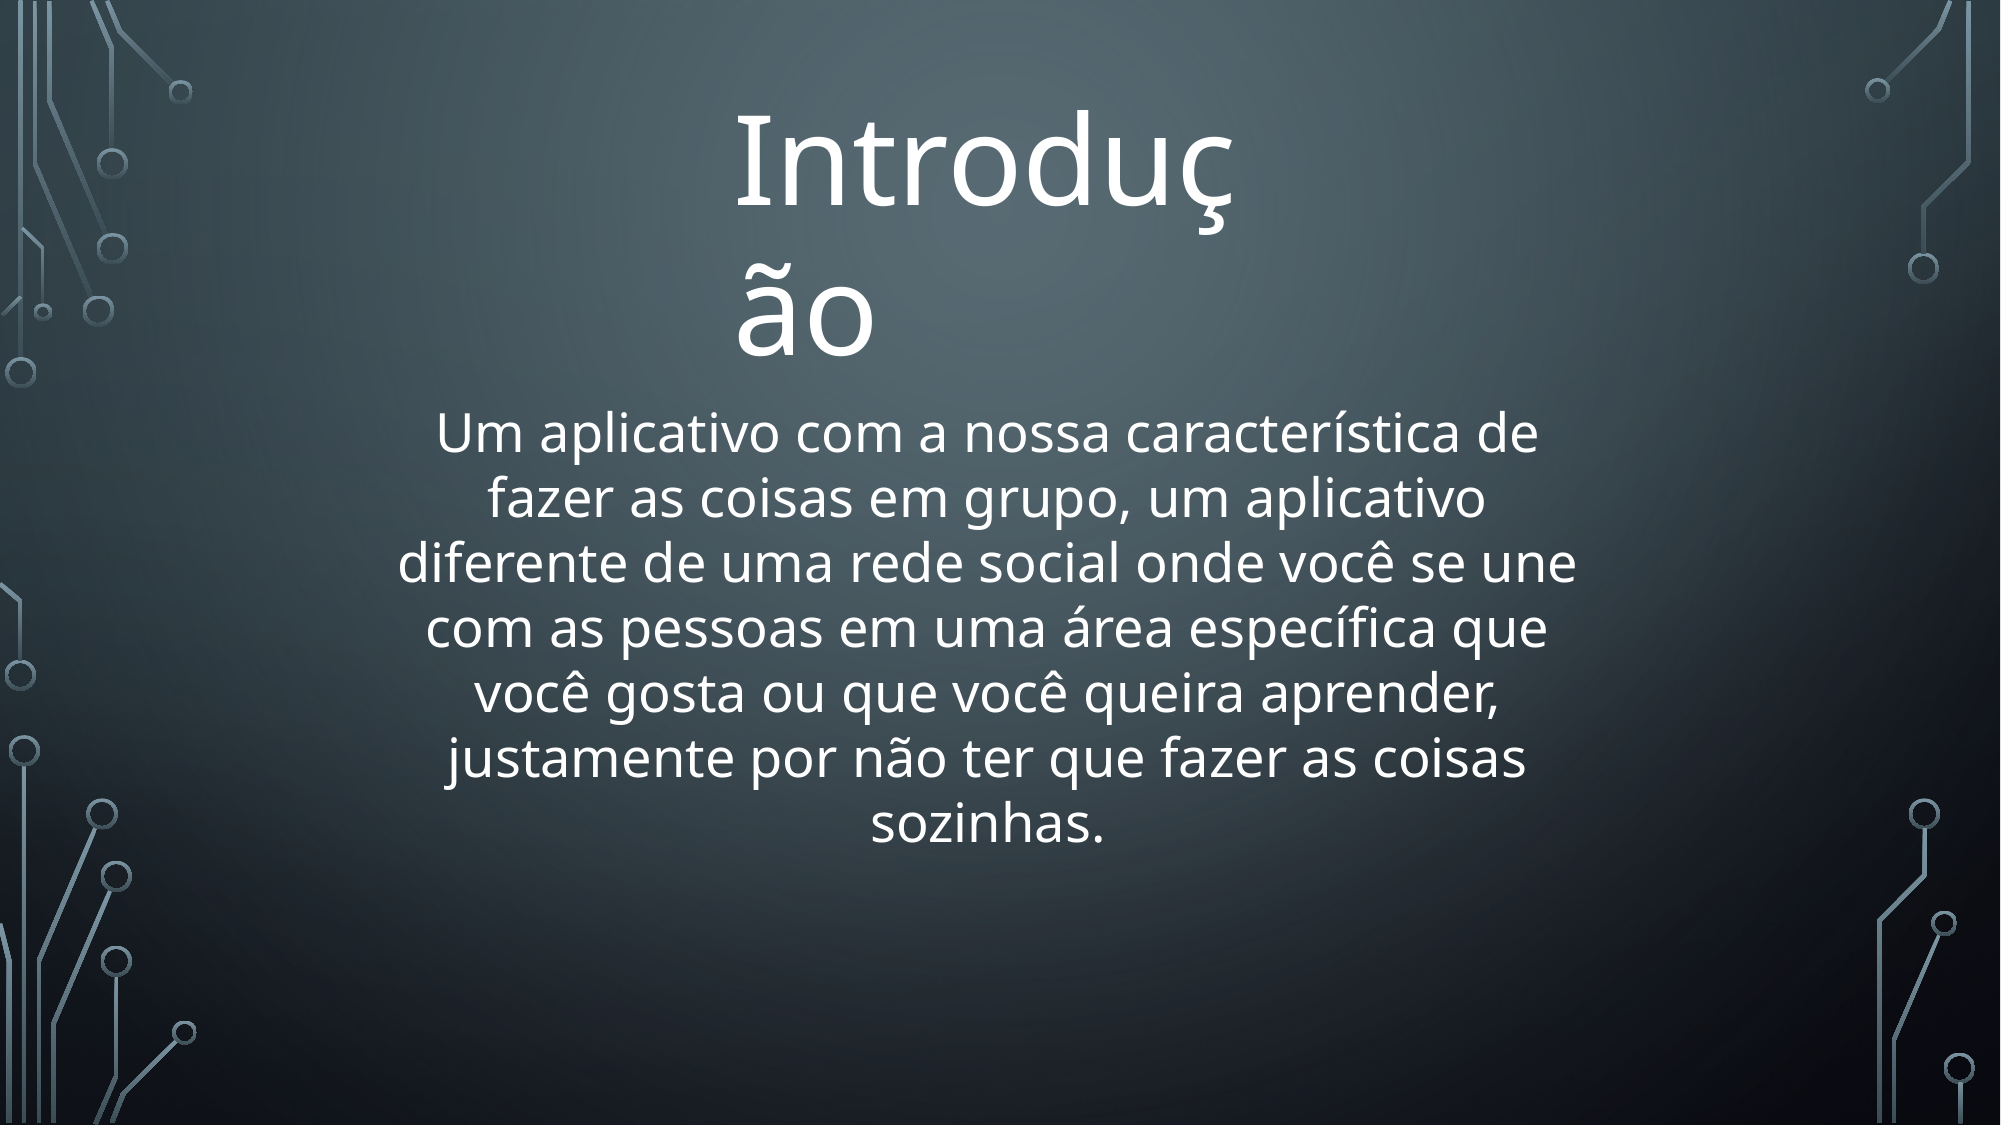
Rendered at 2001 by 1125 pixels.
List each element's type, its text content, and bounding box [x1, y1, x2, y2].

text_box Introdução [718, 72, 1282, 388]
text_box Um aplicativo com a nossa característica de fazer as coisas em grupo, um aplicativo diferente de uma rede social onde você se une com as pessoas em uma área específica que você gosta ou que você queira aprender, justamente por não ter que fazer as coisas sozinhas. [356, 390, 1620, 861]
